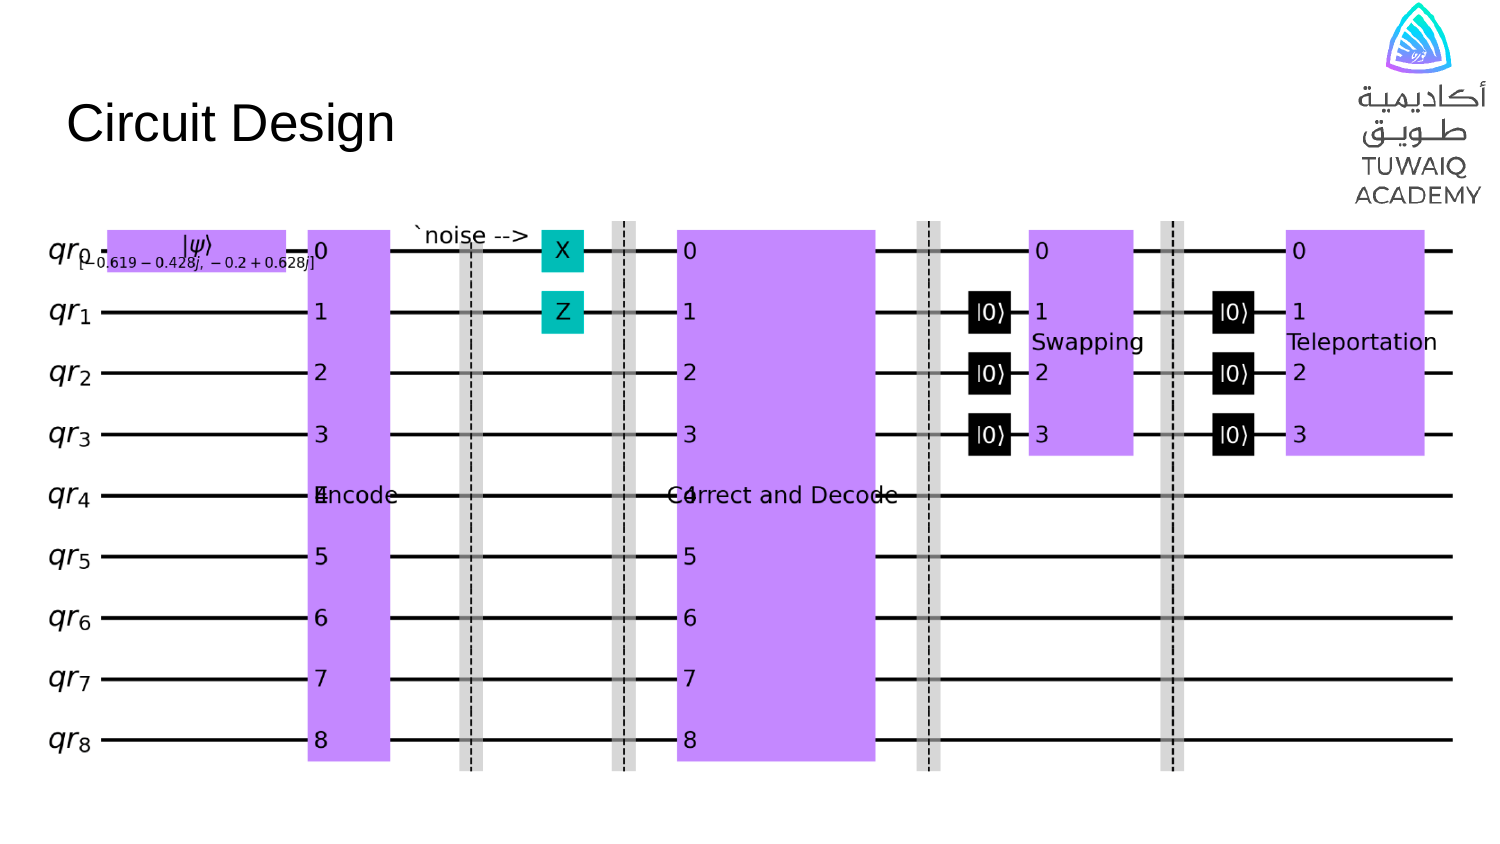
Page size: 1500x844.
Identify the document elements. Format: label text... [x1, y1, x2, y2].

title Circuit Design [51, 72, 1344, 167]
picture [38, 221, 1462, 783]
picture [1349, 0, 1489, 214]
